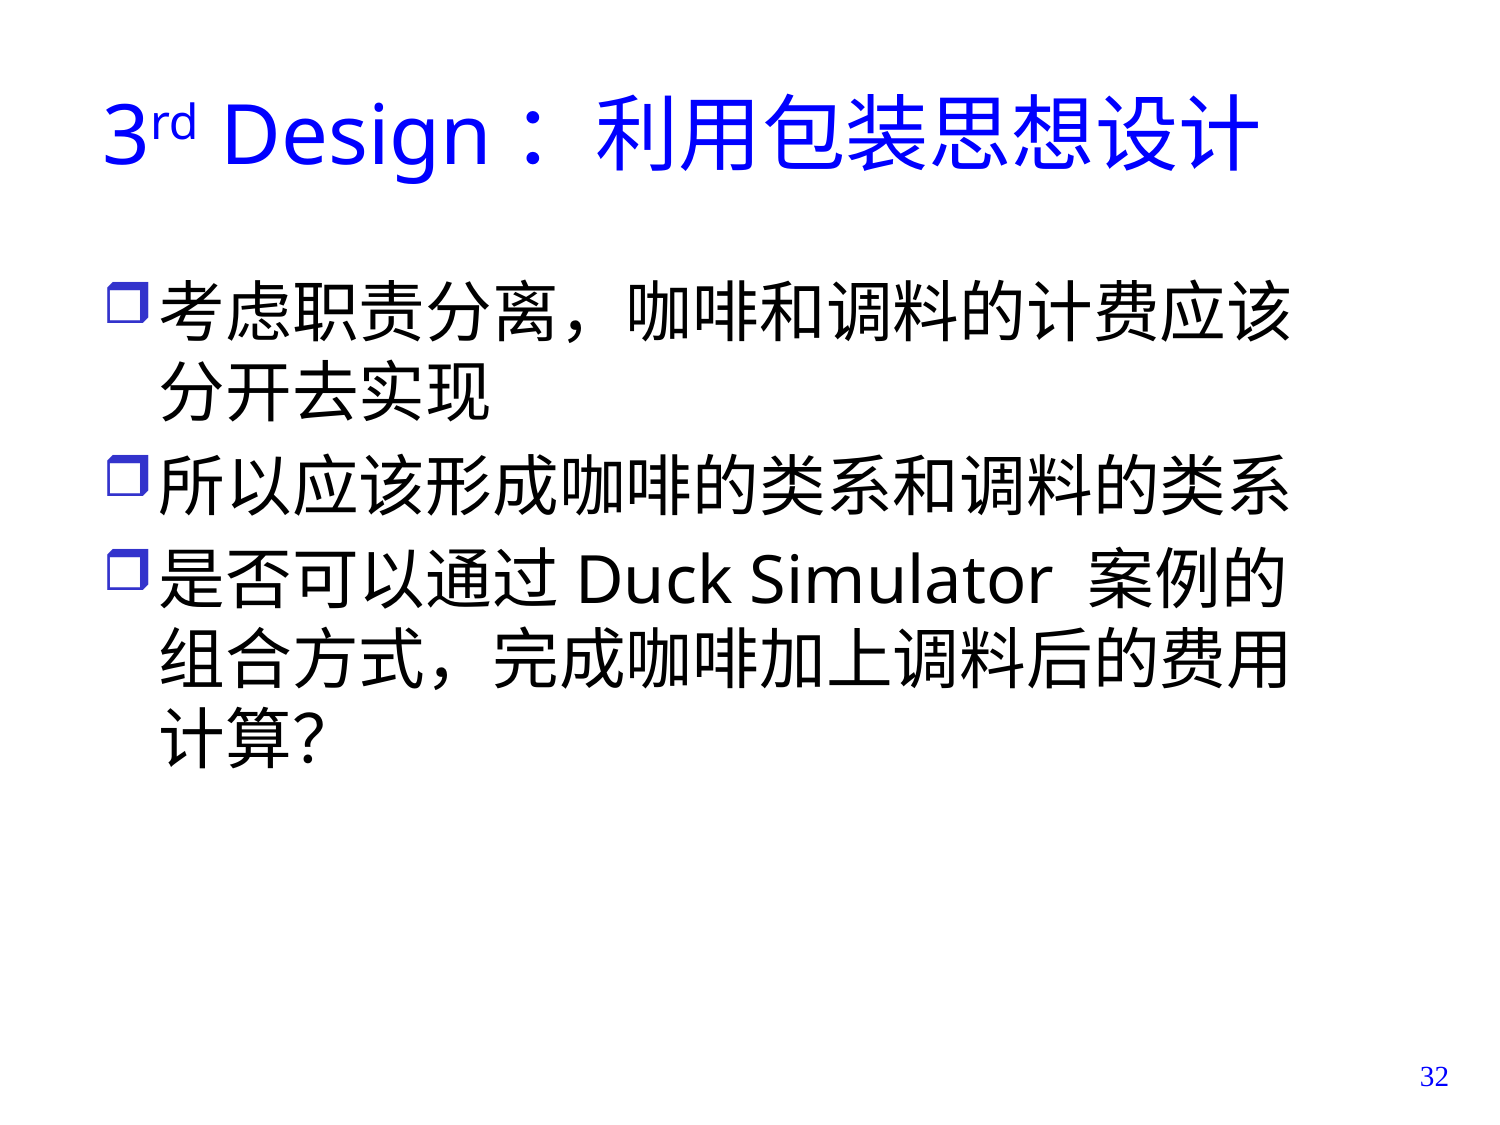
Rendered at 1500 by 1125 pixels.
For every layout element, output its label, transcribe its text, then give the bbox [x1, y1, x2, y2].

title 3rd Design：利用包装思想设计 [87, 37, 1363, 225]
slide_number 32 [1364, 1049, 1465, 1125]
list 考虑职责分离，咖啡和调料的计费应该分开去实现 所以应该形成咖啡的类系和调料的类系 是否可以通过Duck Simulator 案例的组合方式，完成咖啡加上调料后的费用计算？ [87, 262, 1363, 1025]
